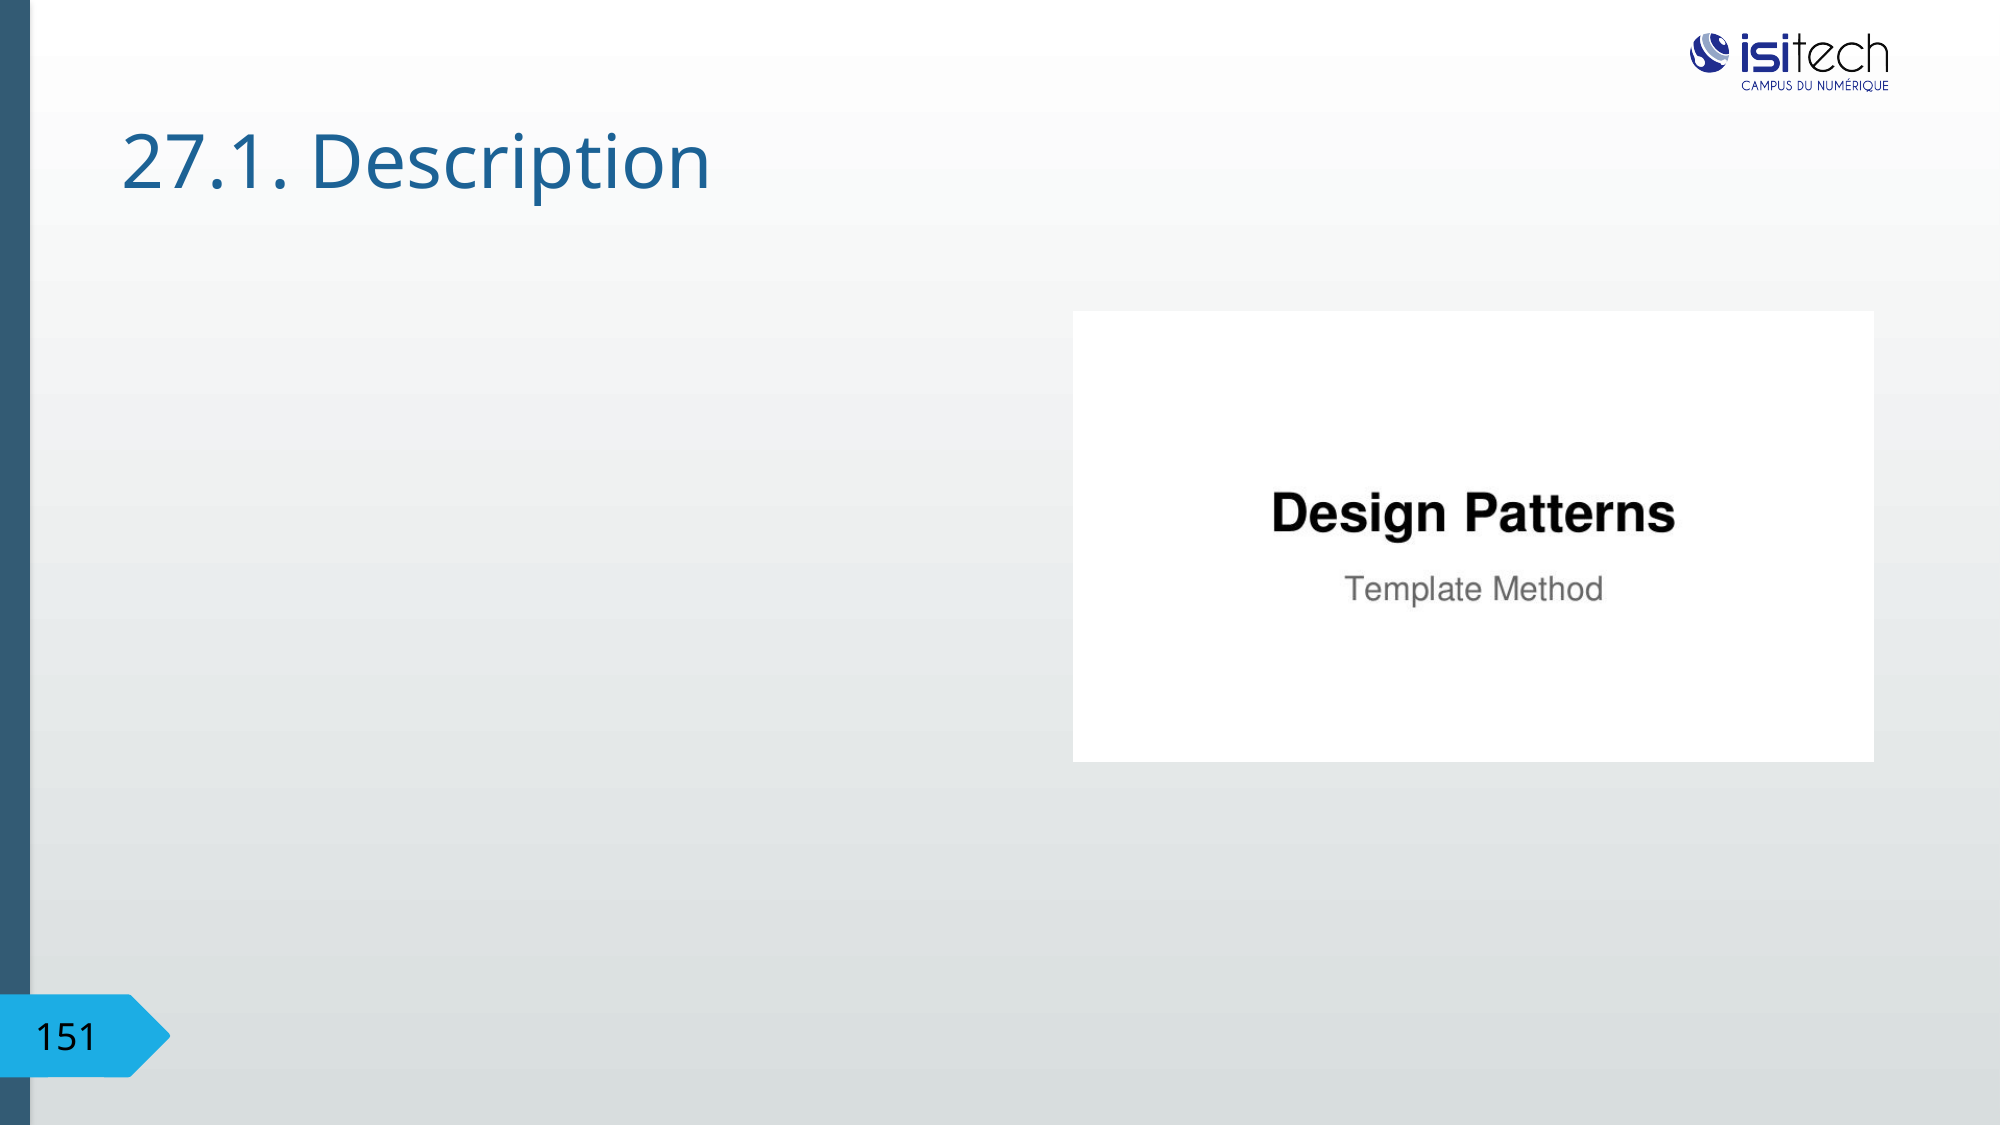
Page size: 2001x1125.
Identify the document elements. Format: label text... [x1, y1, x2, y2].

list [1073, 310, 1874, 762]
picture [1690, 33, 1889, 94]
title 27.1. Description [106, 105, 947, 313]
slide_number 151 [19, 1006, 148, 1067]
